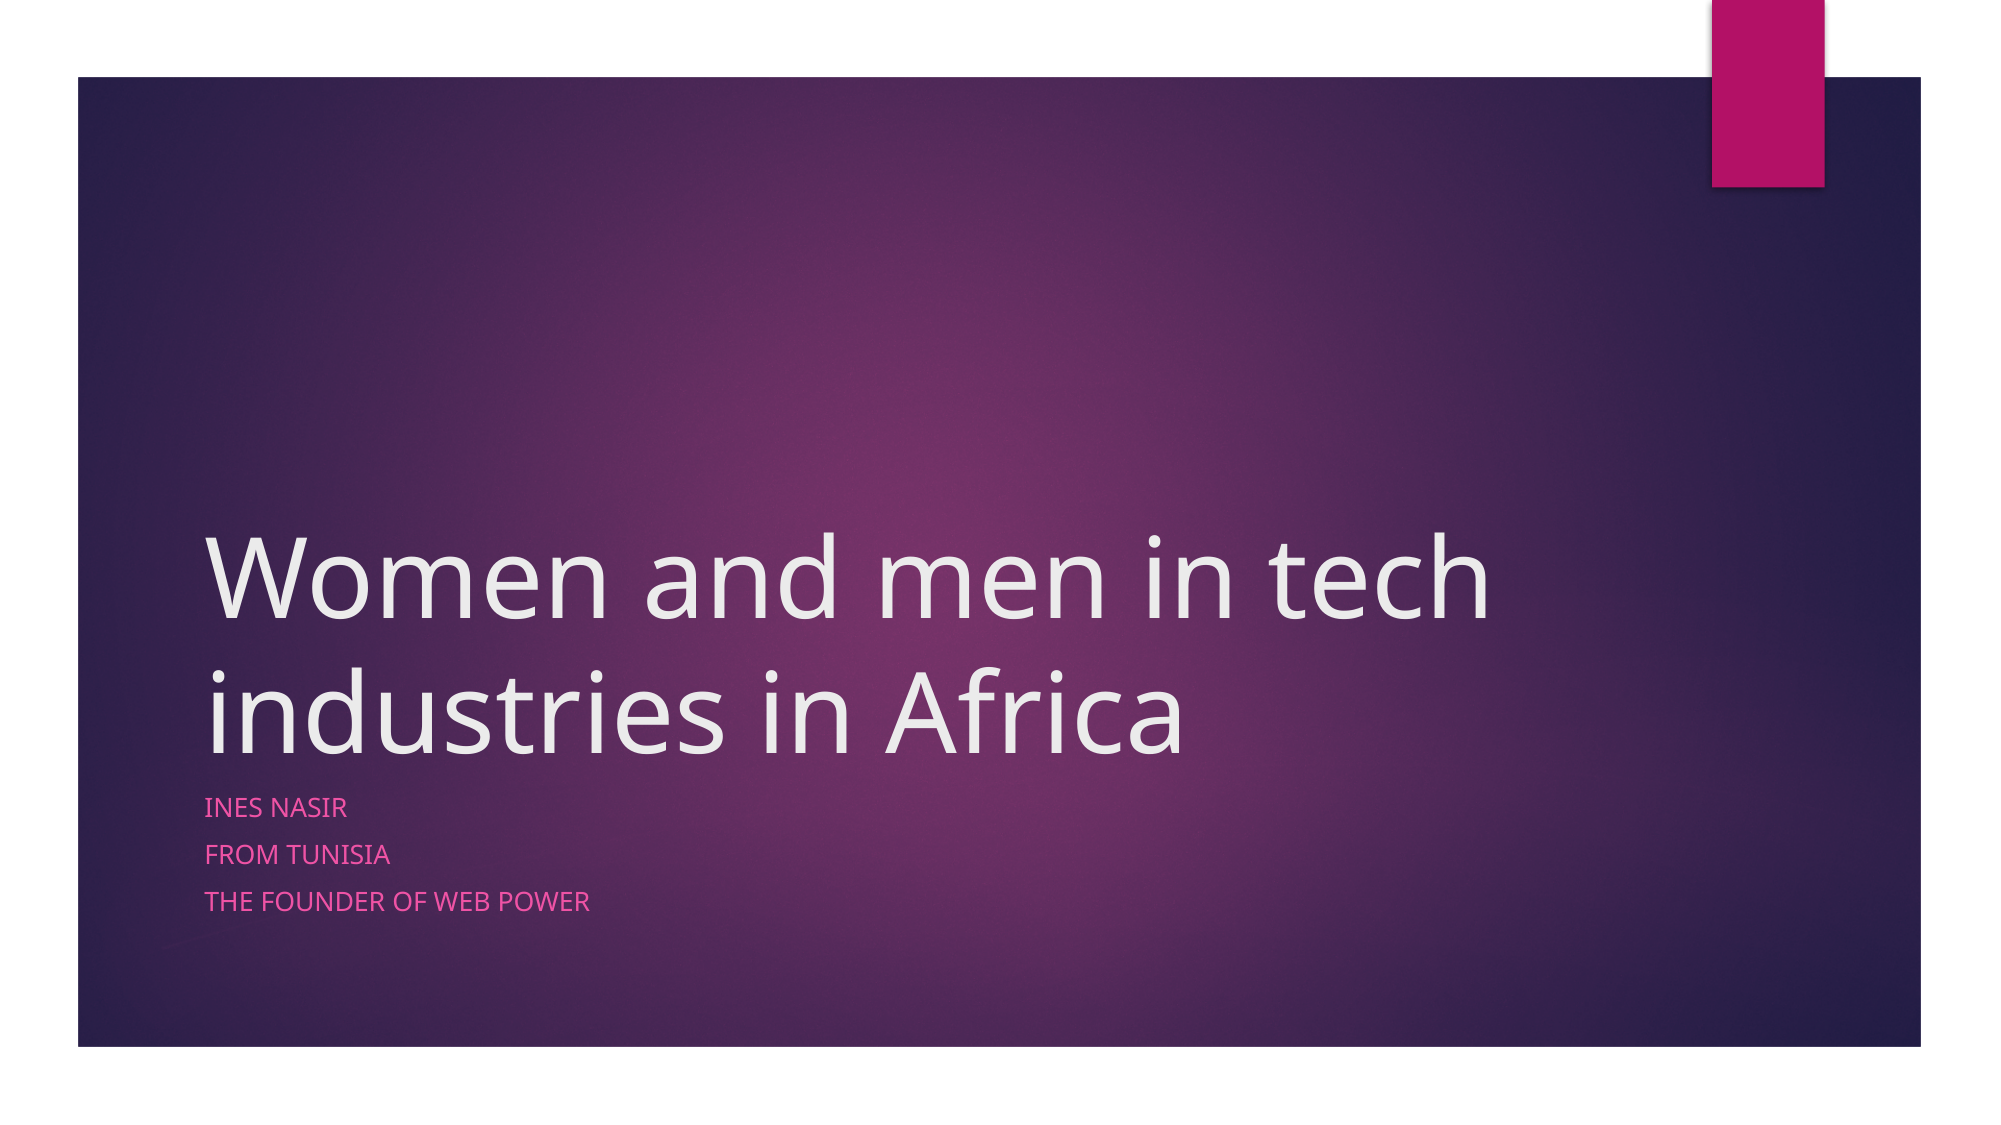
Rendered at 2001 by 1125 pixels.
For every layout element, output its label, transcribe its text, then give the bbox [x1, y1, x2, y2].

title Women and men in tech industries in Africa [189, 344, 1638, 783]
subtitle Ines Nasir From Tunisia The founder of web power [189, 783, 1638, 925]
